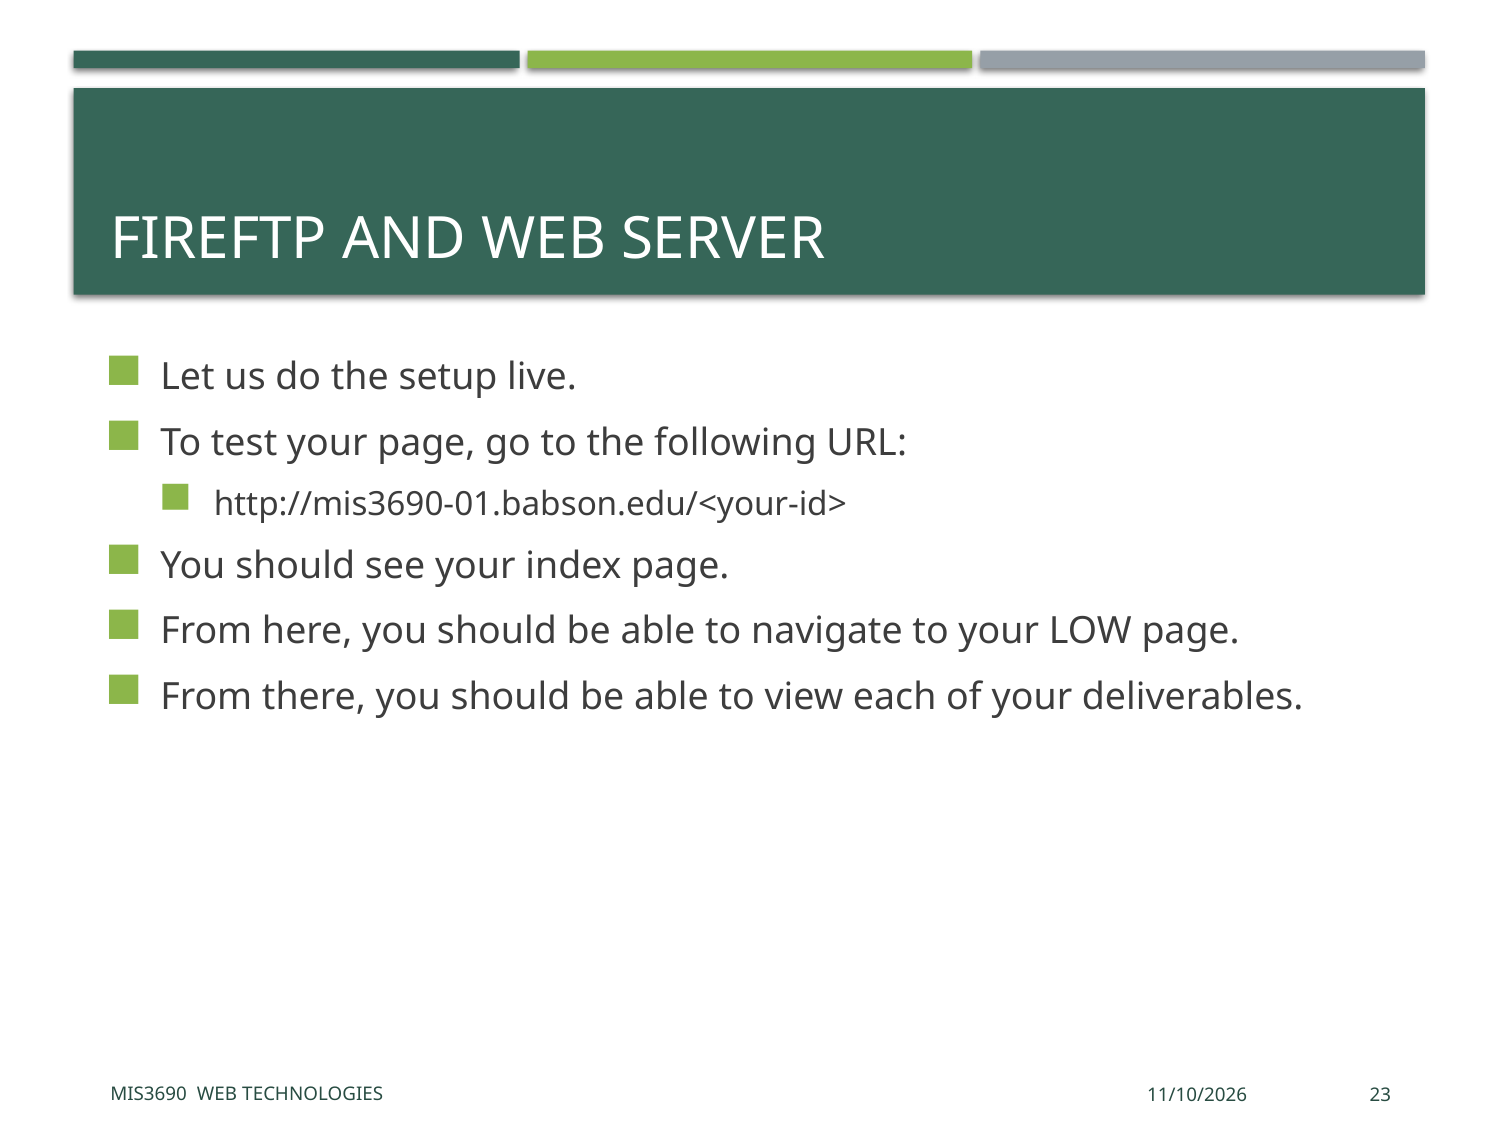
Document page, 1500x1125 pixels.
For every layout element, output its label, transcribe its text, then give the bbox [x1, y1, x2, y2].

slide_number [911, 1065, 1262, 1125]
title FireFTP and Web server [95, 99, 1406, 278]
slide_number 23 [1279, 1065, 1406, 1125]
list Let us do the setup live. To test your page, go to the following URL: http://mis3690-01.babson.edu/<your-id> You should see your index page. From here, you should be able to navigate to your LOW page. From there, you should be able to view each of your deliverables. [95, 344, 1406, 1038]
footer MIS3690 Web Technologies [95, 1064, 895, 1125]
